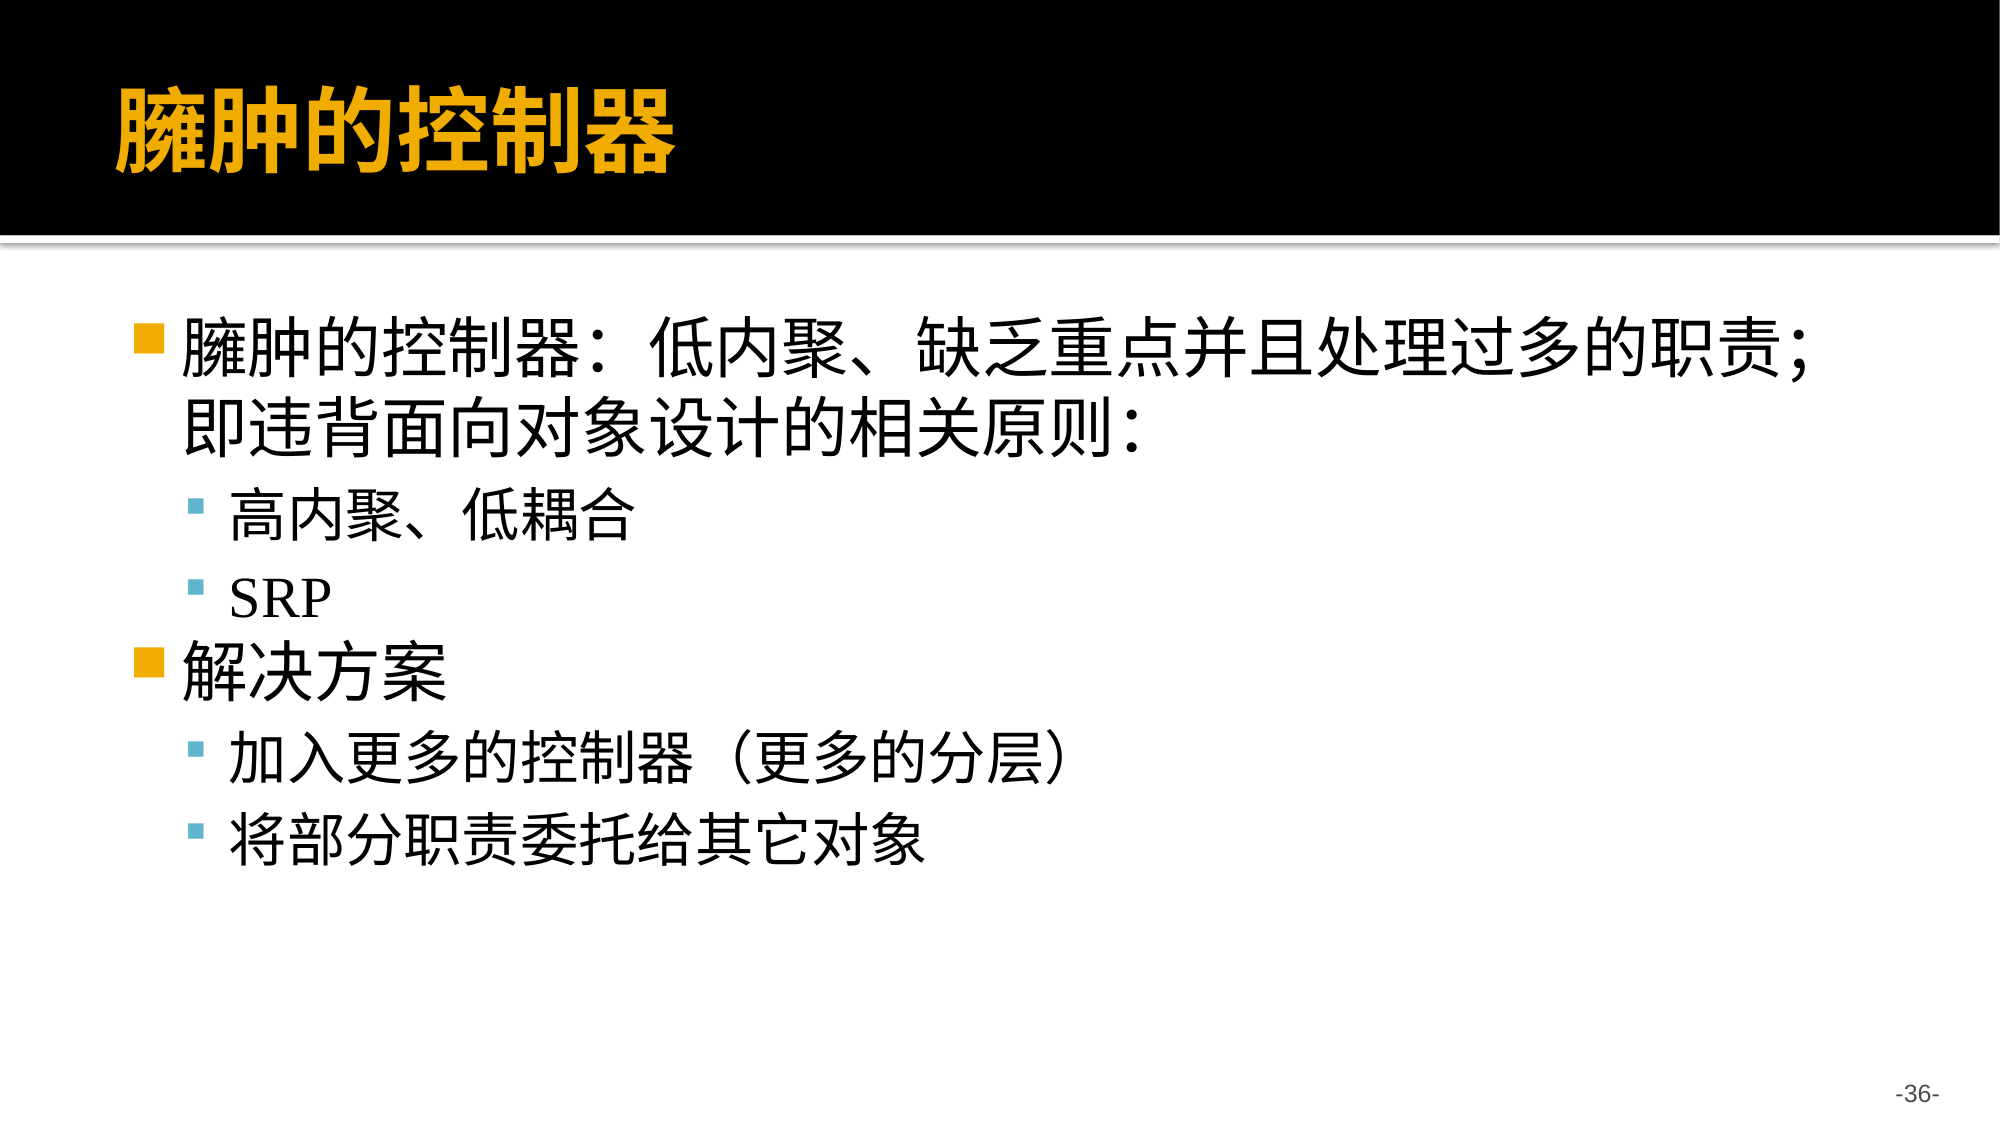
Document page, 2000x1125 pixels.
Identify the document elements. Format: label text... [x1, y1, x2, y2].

slide_number -36- [1794, 1062, 1955, 1108]
list 臃肿的控制器：低内聚、缺乏重点并且处理过多的职责；即违背面向对象设计的相关原则： 高内聚、低耦合 SRP 解决方案 加入更多的控制器（更多的分层） 将部分职责委托给其它对象 [99, 291, 1900, 1050]
title 臃肿的控制器 [99, 25, 1900, 231]
